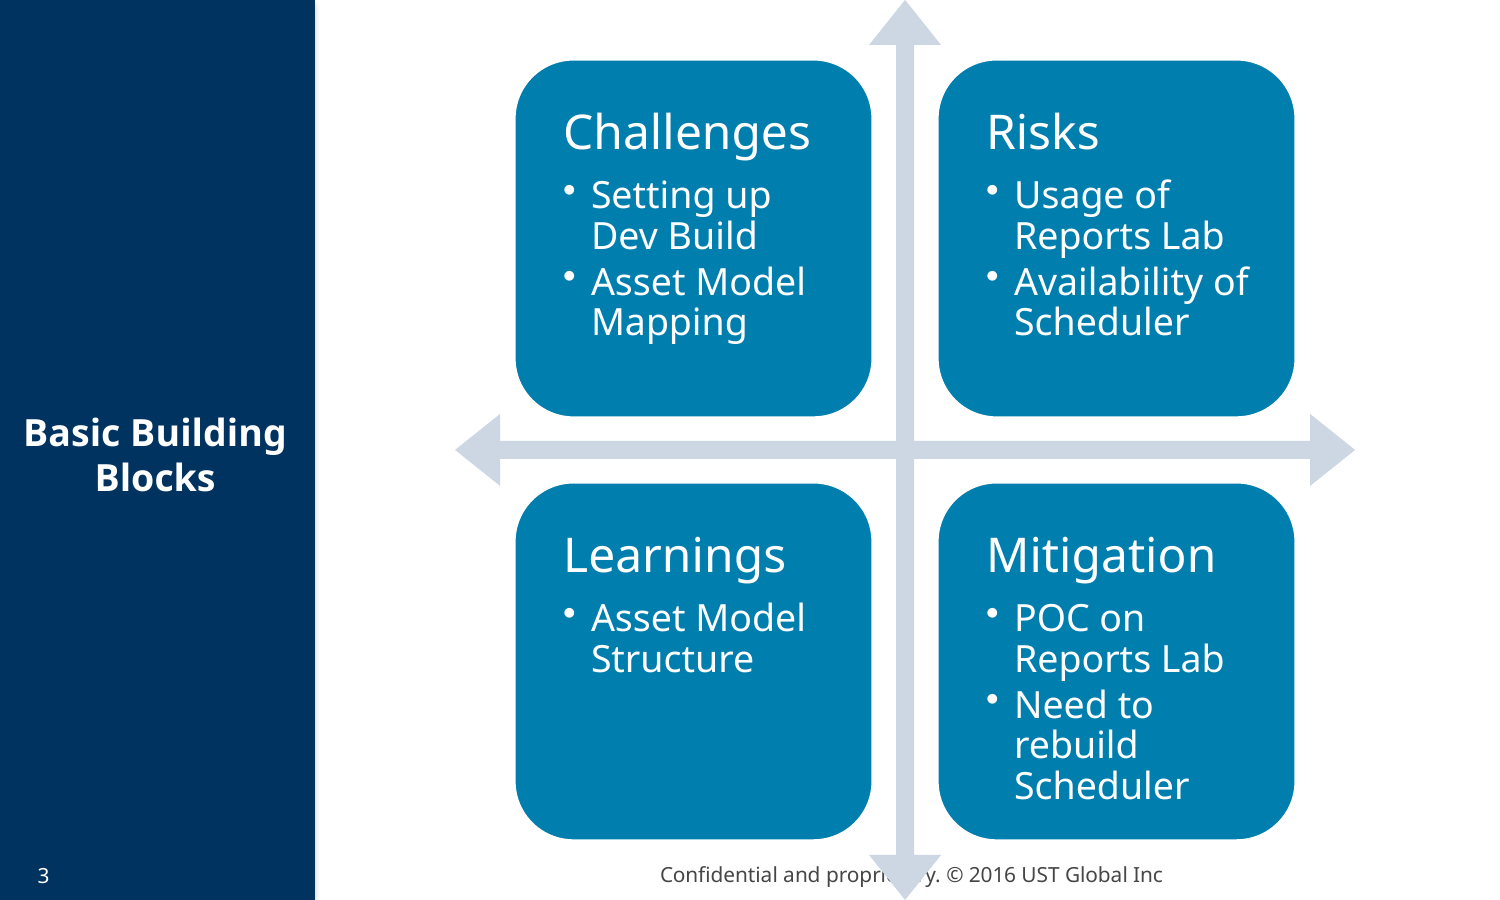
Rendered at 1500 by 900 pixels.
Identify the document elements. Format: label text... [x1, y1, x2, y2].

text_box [309, 0, 1500, 900]
title Basic Building Blocks [0, 289, 304, 619]
slide_number 3 [15, 864, 72, 889]
